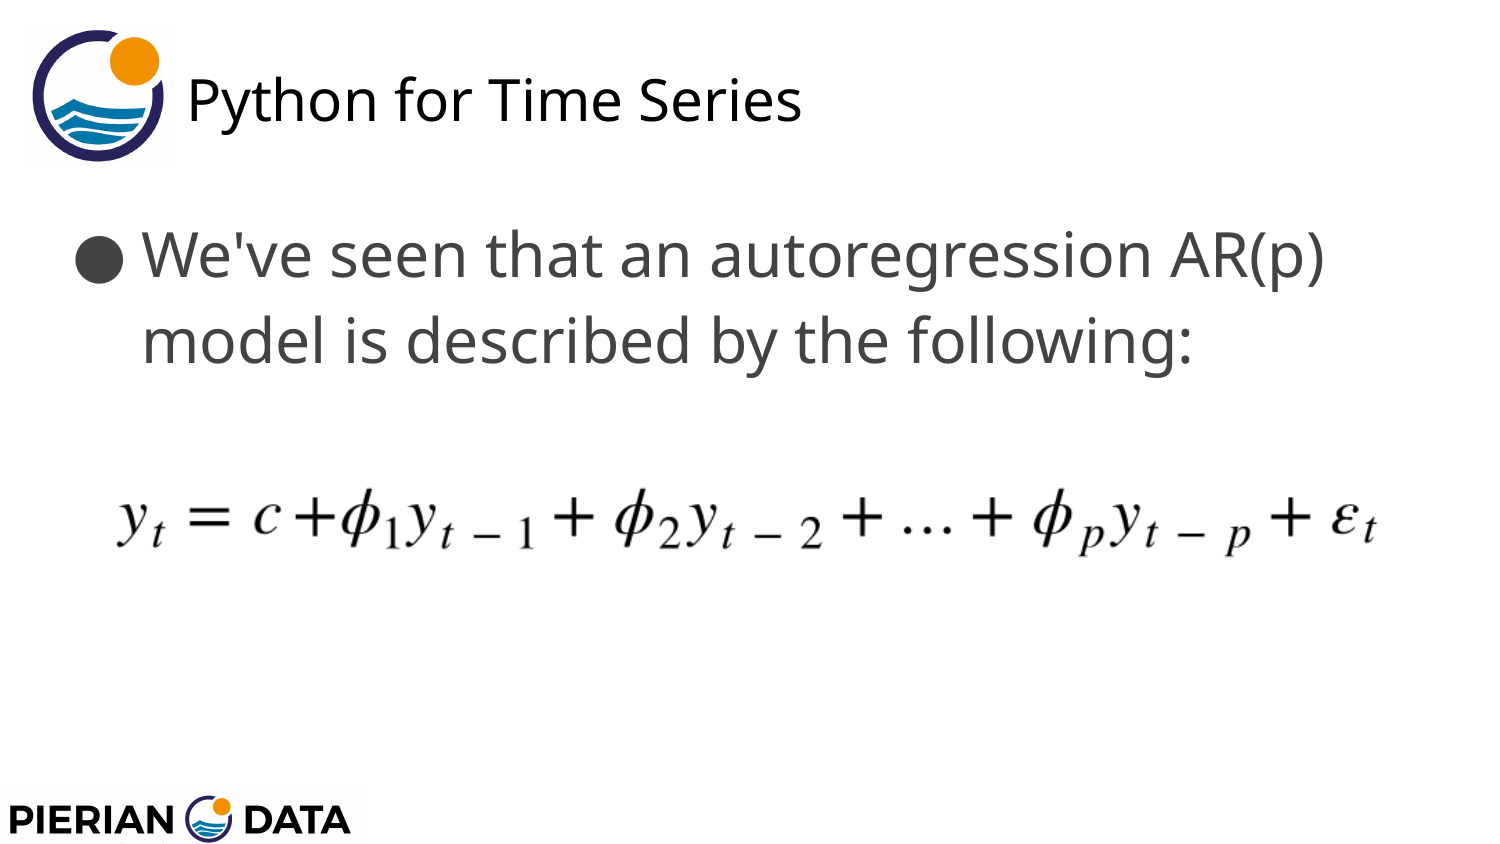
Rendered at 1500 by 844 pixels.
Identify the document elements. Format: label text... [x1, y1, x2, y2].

title Python for Time Series [176, 48, 1449, 143]
list We've seen that an autoregression AR(p) model is described by the following: [51, 189, 1449, 750]
picture [24, 24, 172, 167]
picture [0, 787, 368, 844]
picture [101, 478, 1399, 573]
